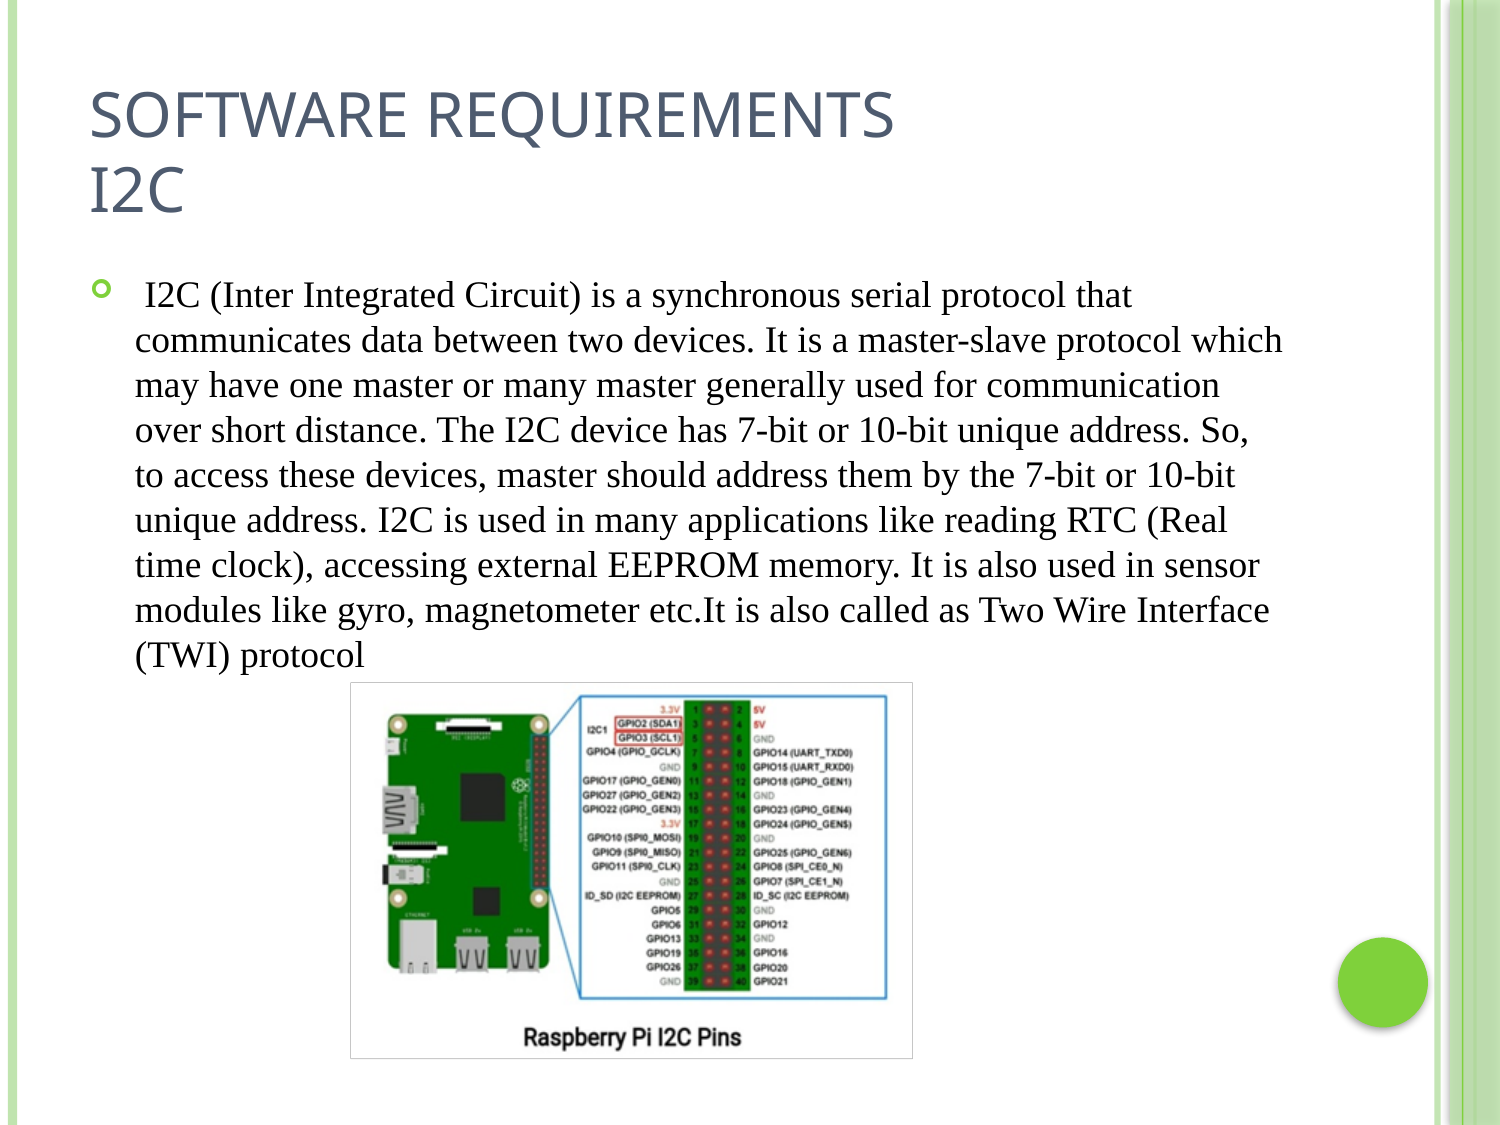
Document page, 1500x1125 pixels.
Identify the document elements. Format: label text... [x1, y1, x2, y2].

list I2C (Inter Integrated Circuit) is a synchronous serial protocol that communicates data between two devices. It is a master-slave protocol which may have one master or many master generally used for communication over short distance. The I2C device has 7-bit or 10-bit unique address. So, to access these devices, master should address them by the 7-bit or 10-bit unique address. I2C is used in many applications like reading RTC (Real time clock), accessing external EEPROM memory. It is also used in sensor modules like gyro, magnetometer etc.It is also called as Two Wire Interface (TWI) protocol [75, 262, 1300, 1062]
title Software Requirements i2c [75, 45, 1300, 233]
picture [347, 680, 916, 1063]
